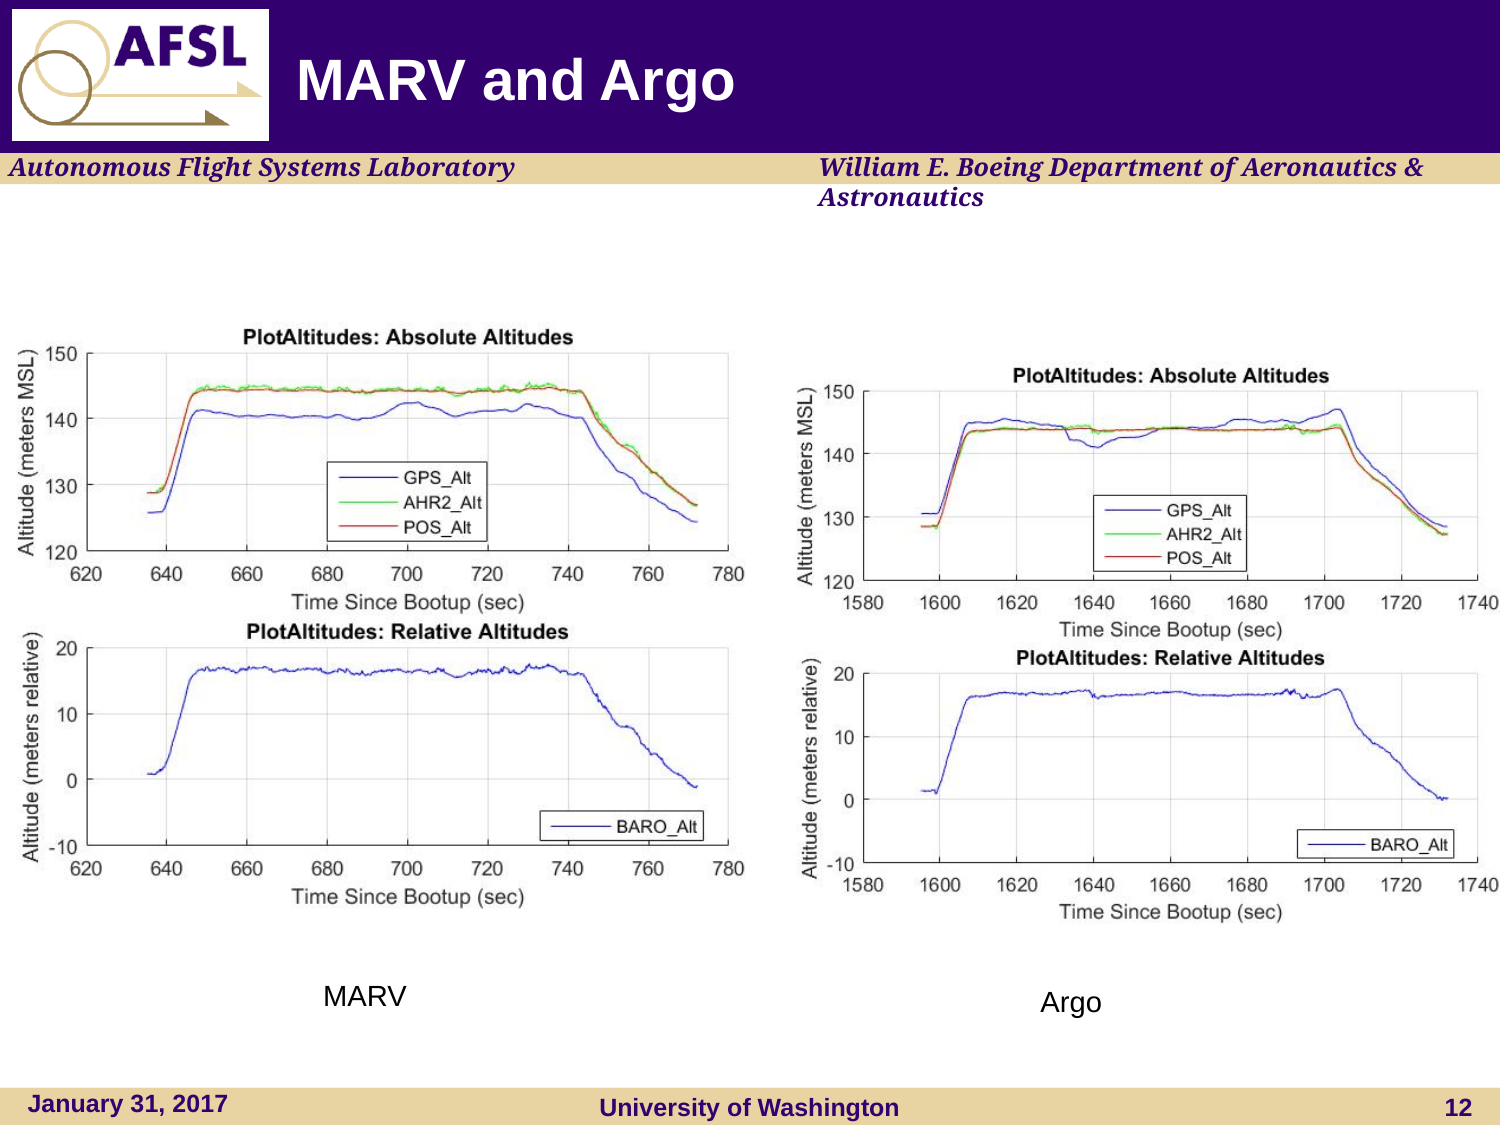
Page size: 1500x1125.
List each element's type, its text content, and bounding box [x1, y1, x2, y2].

text_box MARV [174, 961, 556, 1050]
text_box Argo [880, 968, 1262, 1057]
picture [0, 303, 1500, 938]
picture [12, 9, 269, 141]
footer University of Washington [399, 1087, 1100, 1125]
title MARV and Argo [281, 14, 1468, 140]
slide_number ‹#› [1137, 1087, 1488, 1125]
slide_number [12, 1087, 363, 1125]
